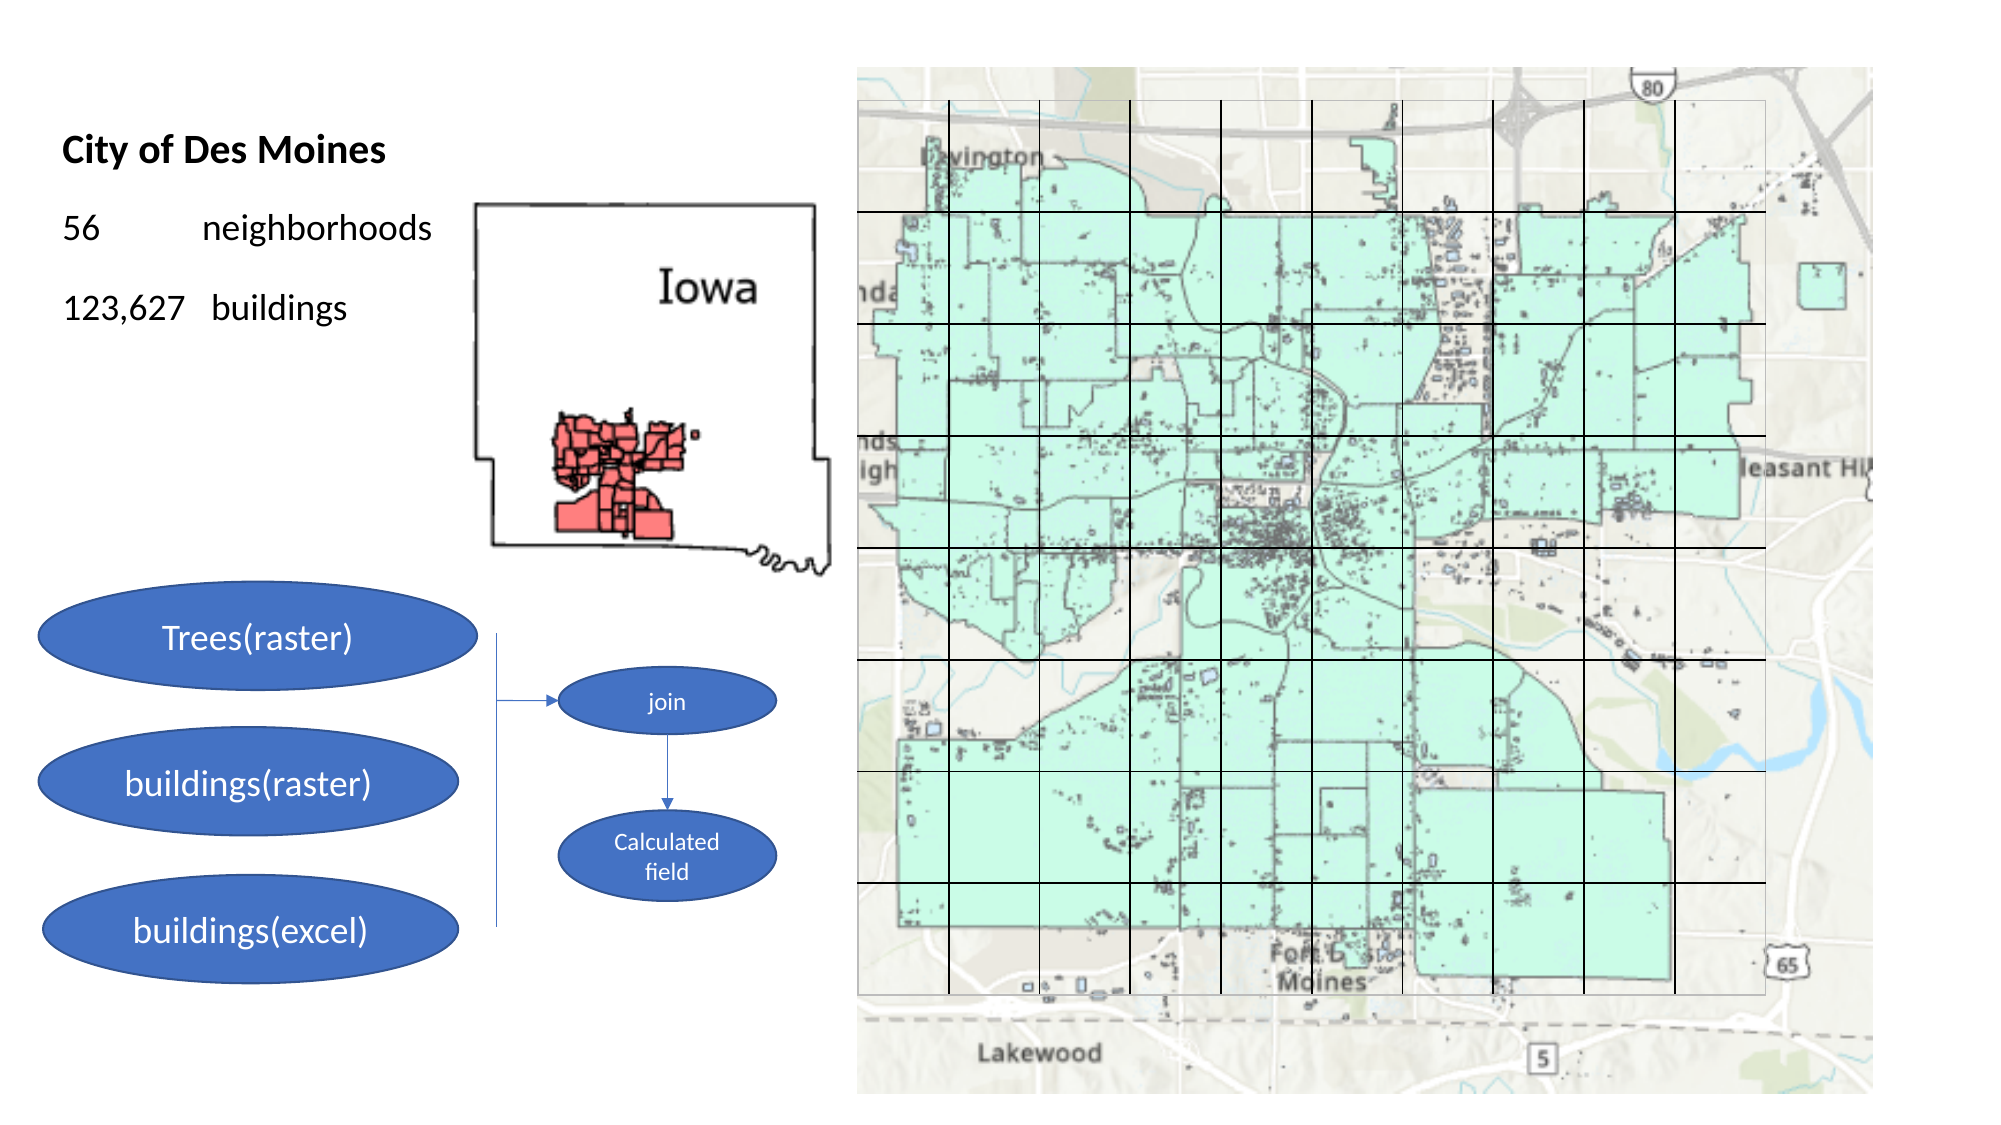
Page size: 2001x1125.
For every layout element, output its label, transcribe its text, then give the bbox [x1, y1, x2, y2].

text_box buildings(raster) [37, 726, 460, 837]
text_box Calculated field [557, 809, 778, 902]
text_box 123,627 buildings [47, 275, 380, 335]
text_box join [557, 665, 778, 736]
text_box 56 neighborhoods [47, 195, 438, 256]
picture [438, 67, 1873, 1094]
text_box Trees(raster) [37, 580, 479, 692]
text_box buildings(excel) [42, 873, 460, 985]
text_box City of Des Moines [47, 114, 478, 179]
